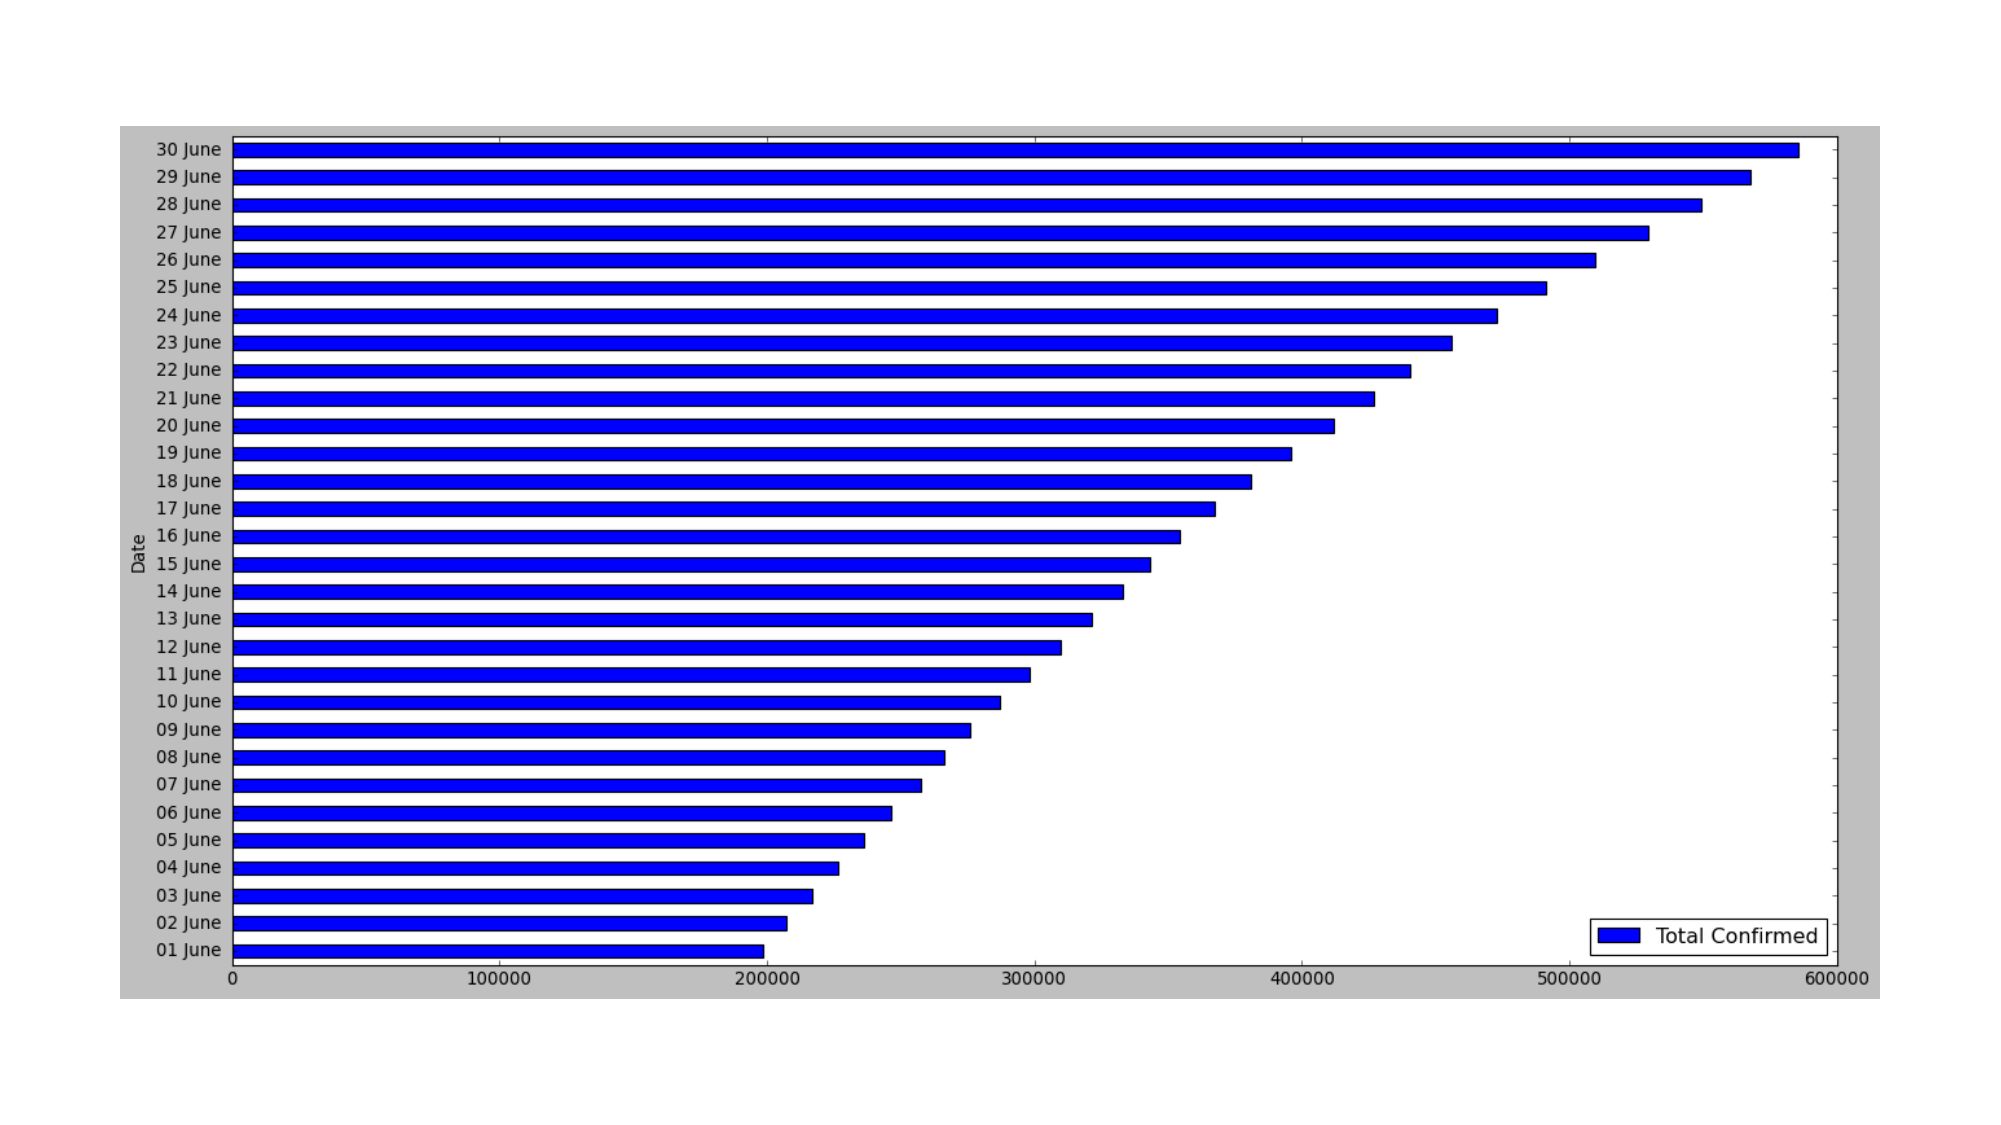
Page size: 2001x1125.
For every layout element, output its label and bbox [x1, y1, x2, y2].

picture [120, 126, 1880, 999]
